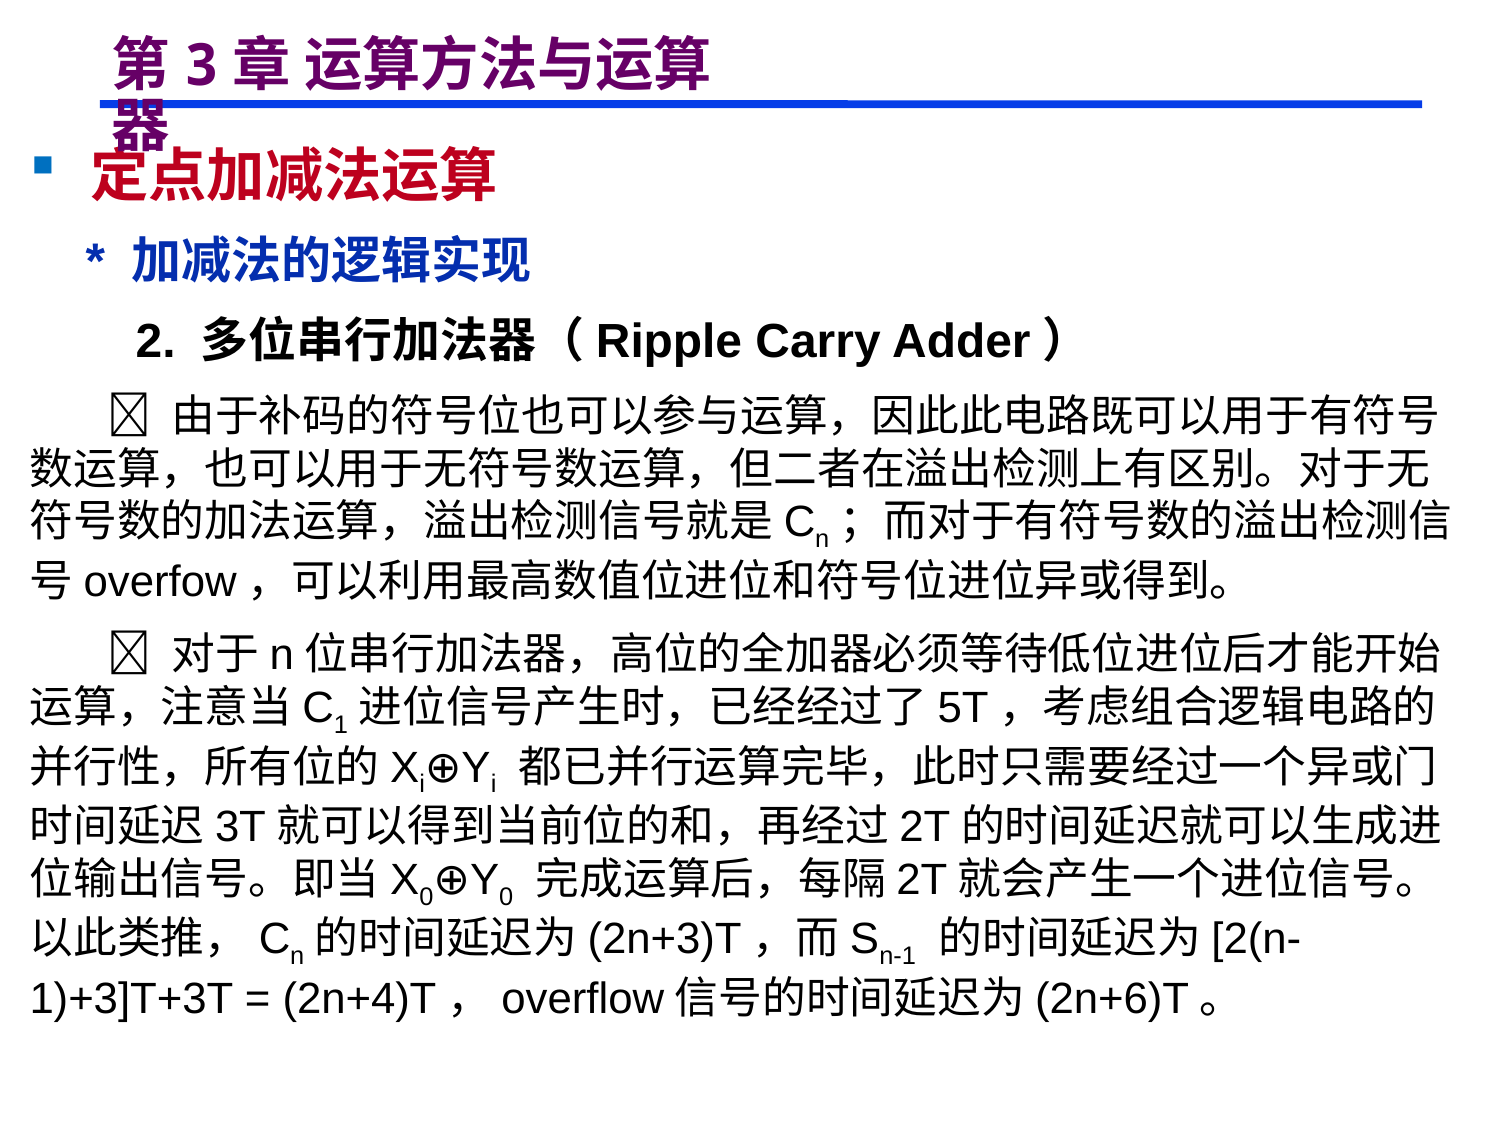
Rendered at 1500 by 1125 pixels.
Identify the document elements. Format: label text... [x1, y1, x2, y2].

subtitle 定点加减法运算 * 加减法的逻辑实现 2. 多位串行加法器（Ripple Carry Adder）  由于补码的符号位也可以参与运算，因此此电路既可以用于有符号数运算，也可以用于无符号数运算，但二者在溢出检测上有区别。对于无符号数的加法运算，溢出检测信号就是Cn；而对于有符号数的溢出检测信号overfow，可以利用最高数值位进位和符号位进位异或得到。  对于n位串行加法器，高位的全加器必须等待低位进位后才能开始运算，注意当C1进位信号产生时，已经经过了5T，考虑组合逻辑电路的并行性，所有位的Xi⊕Yi 都已并行运算完毕，此时只需要经过一个异或门时间延迟3T就可以得到当前位的和，再经过2T的时间延迟就可以生成进位输出信号。即当X0⊕Y0 完成运算后，每隔2T就会产生一个进位信号。以此类推，Cn的时间延迟为(2n+3)T，而Sn-1 的时间延迟为[2(n-1)+3]T+3T = (2n+4)T，overflow信号的时间延迟为(2n+6)T。 [14, 129, 1481, 1050]
title 第3章 运算方法与运算器 [100, 32, 769, 230]
